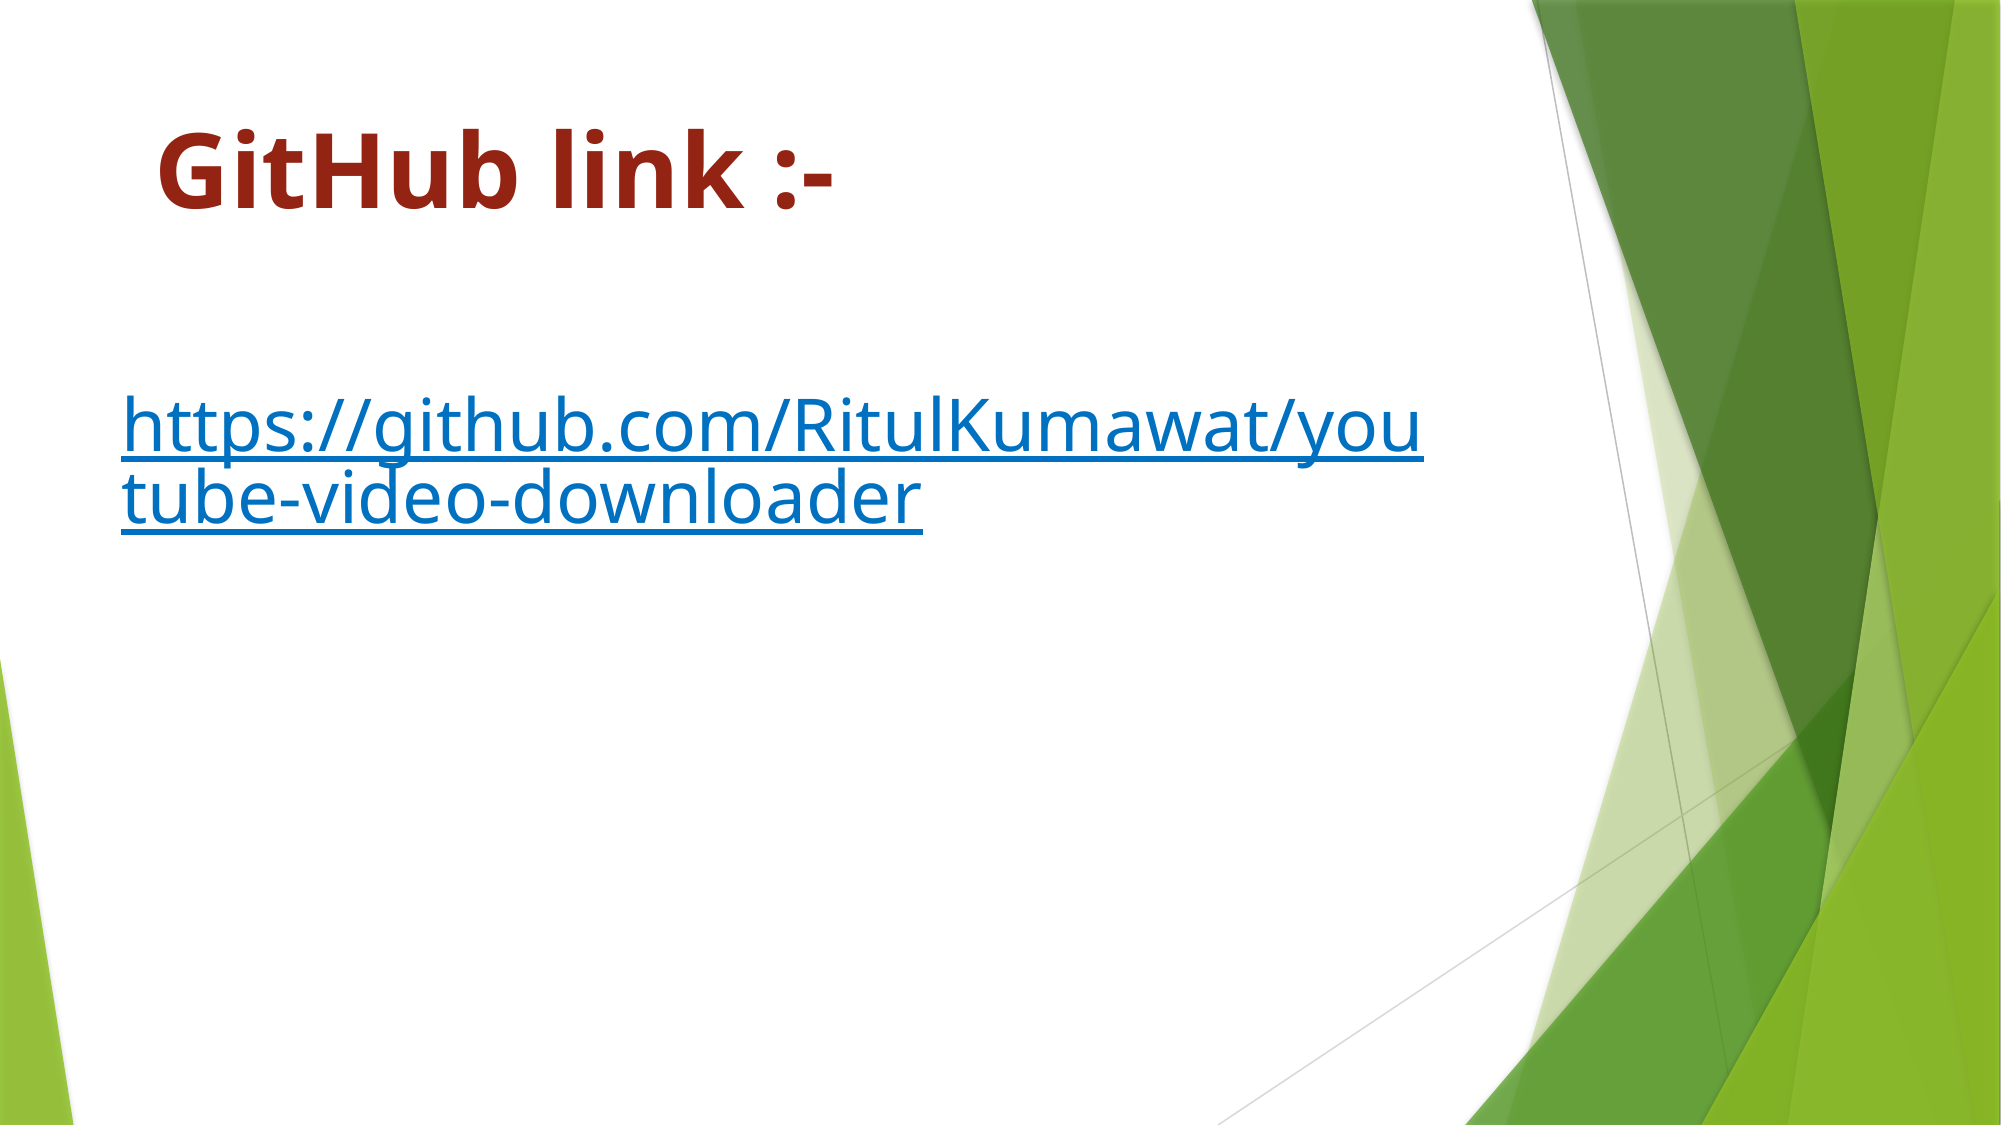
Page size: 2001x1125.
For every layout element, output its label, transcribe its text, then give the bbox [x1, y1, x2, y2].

text_box GitHub link :- [139, 96, 1249, 237]
text_box https://github.com/RitulKumawat/youtube-video-downloader [106, 370, 1455, 485]
